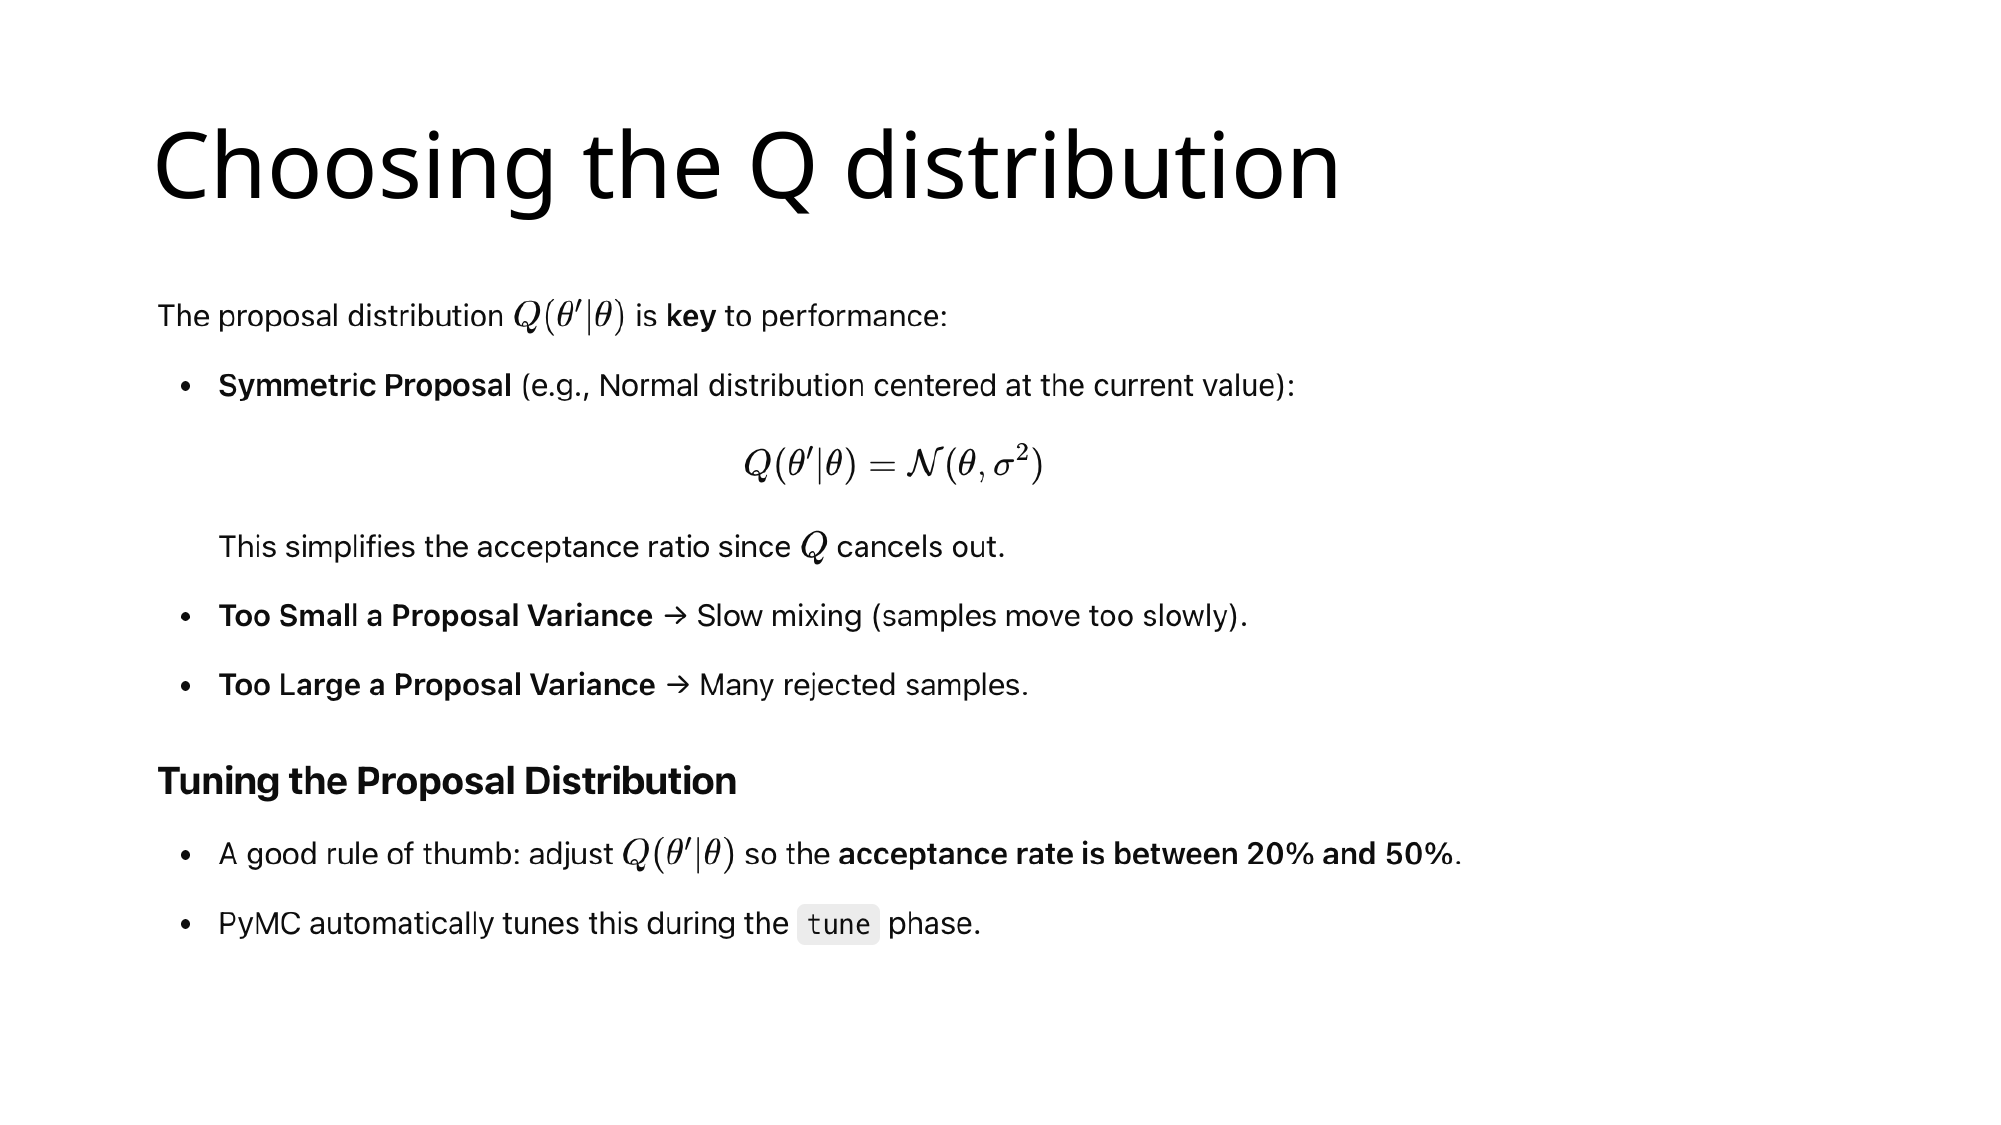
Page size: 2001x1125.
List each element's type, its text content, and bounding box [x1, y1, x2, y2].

title Choosing the Q distribution [137, 59, 1863, 278]
picture [136, 276, 1515, 962]
